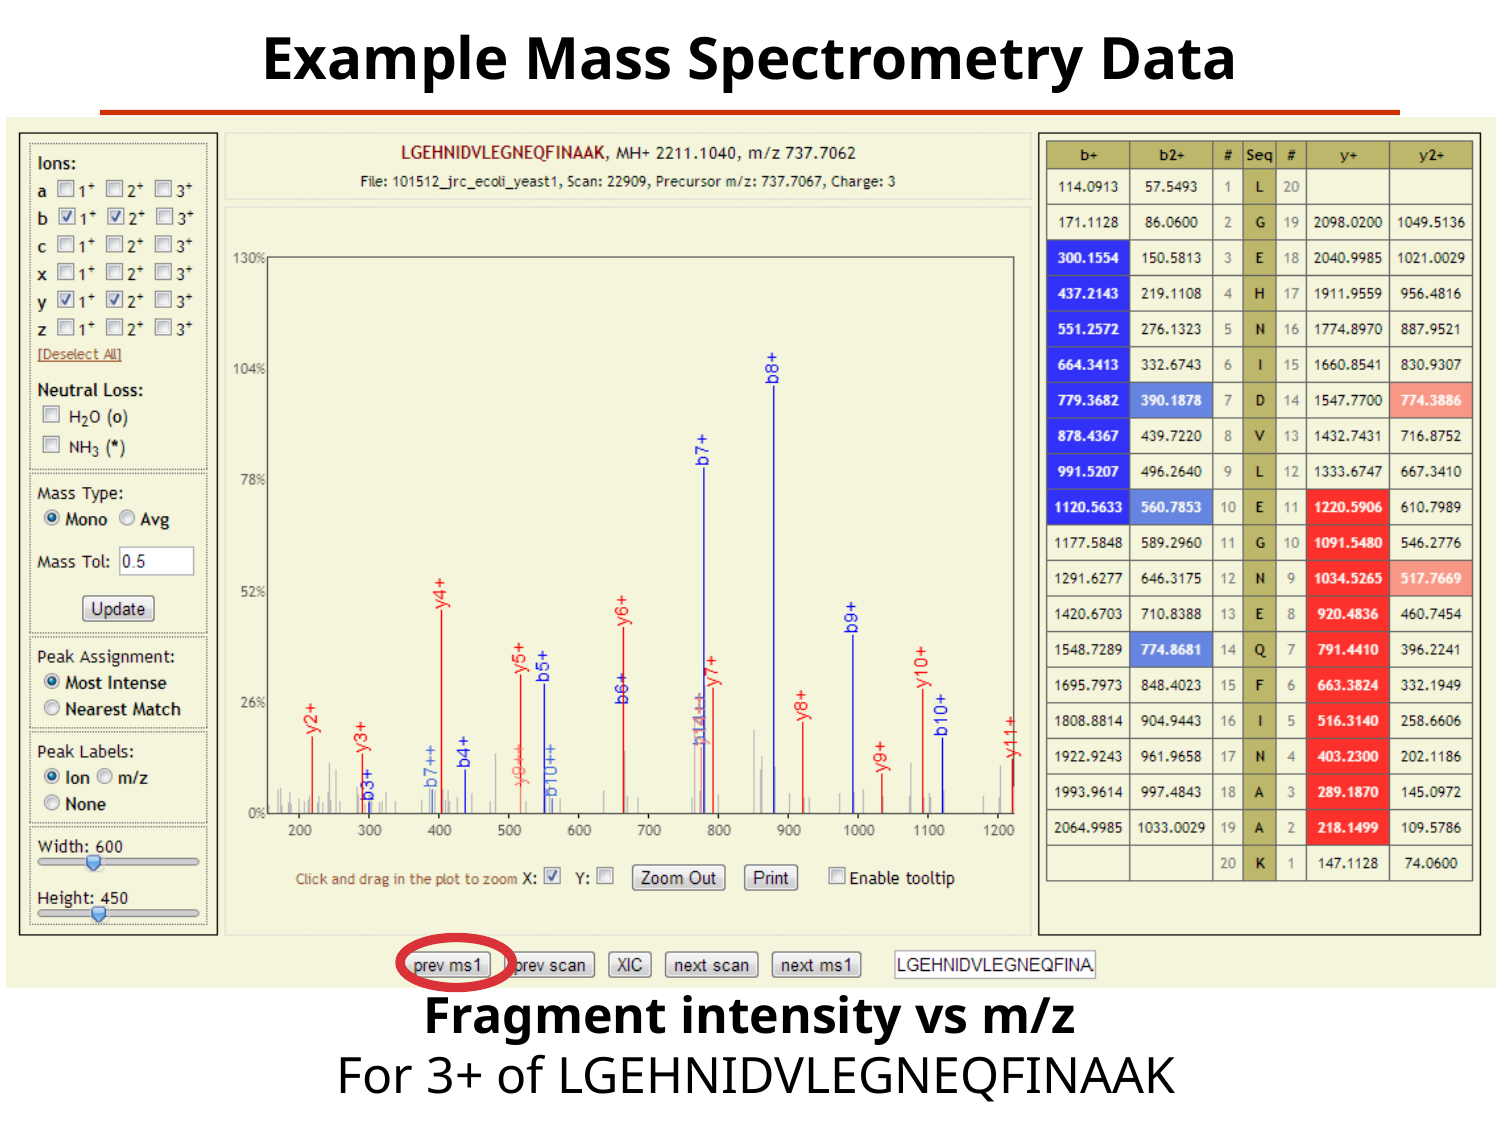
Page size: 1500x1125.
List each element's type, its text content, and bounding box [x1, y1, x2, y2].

text_box Fragment intensity vs m/z For 3+ of LGEHNIDVLEGNEQFINAAK [262, 997, 1250, 1100]
text_box Example Mass Spectrometry Data [0, 0, 1500, 113]
picture [5, 117, 1497, 988]
